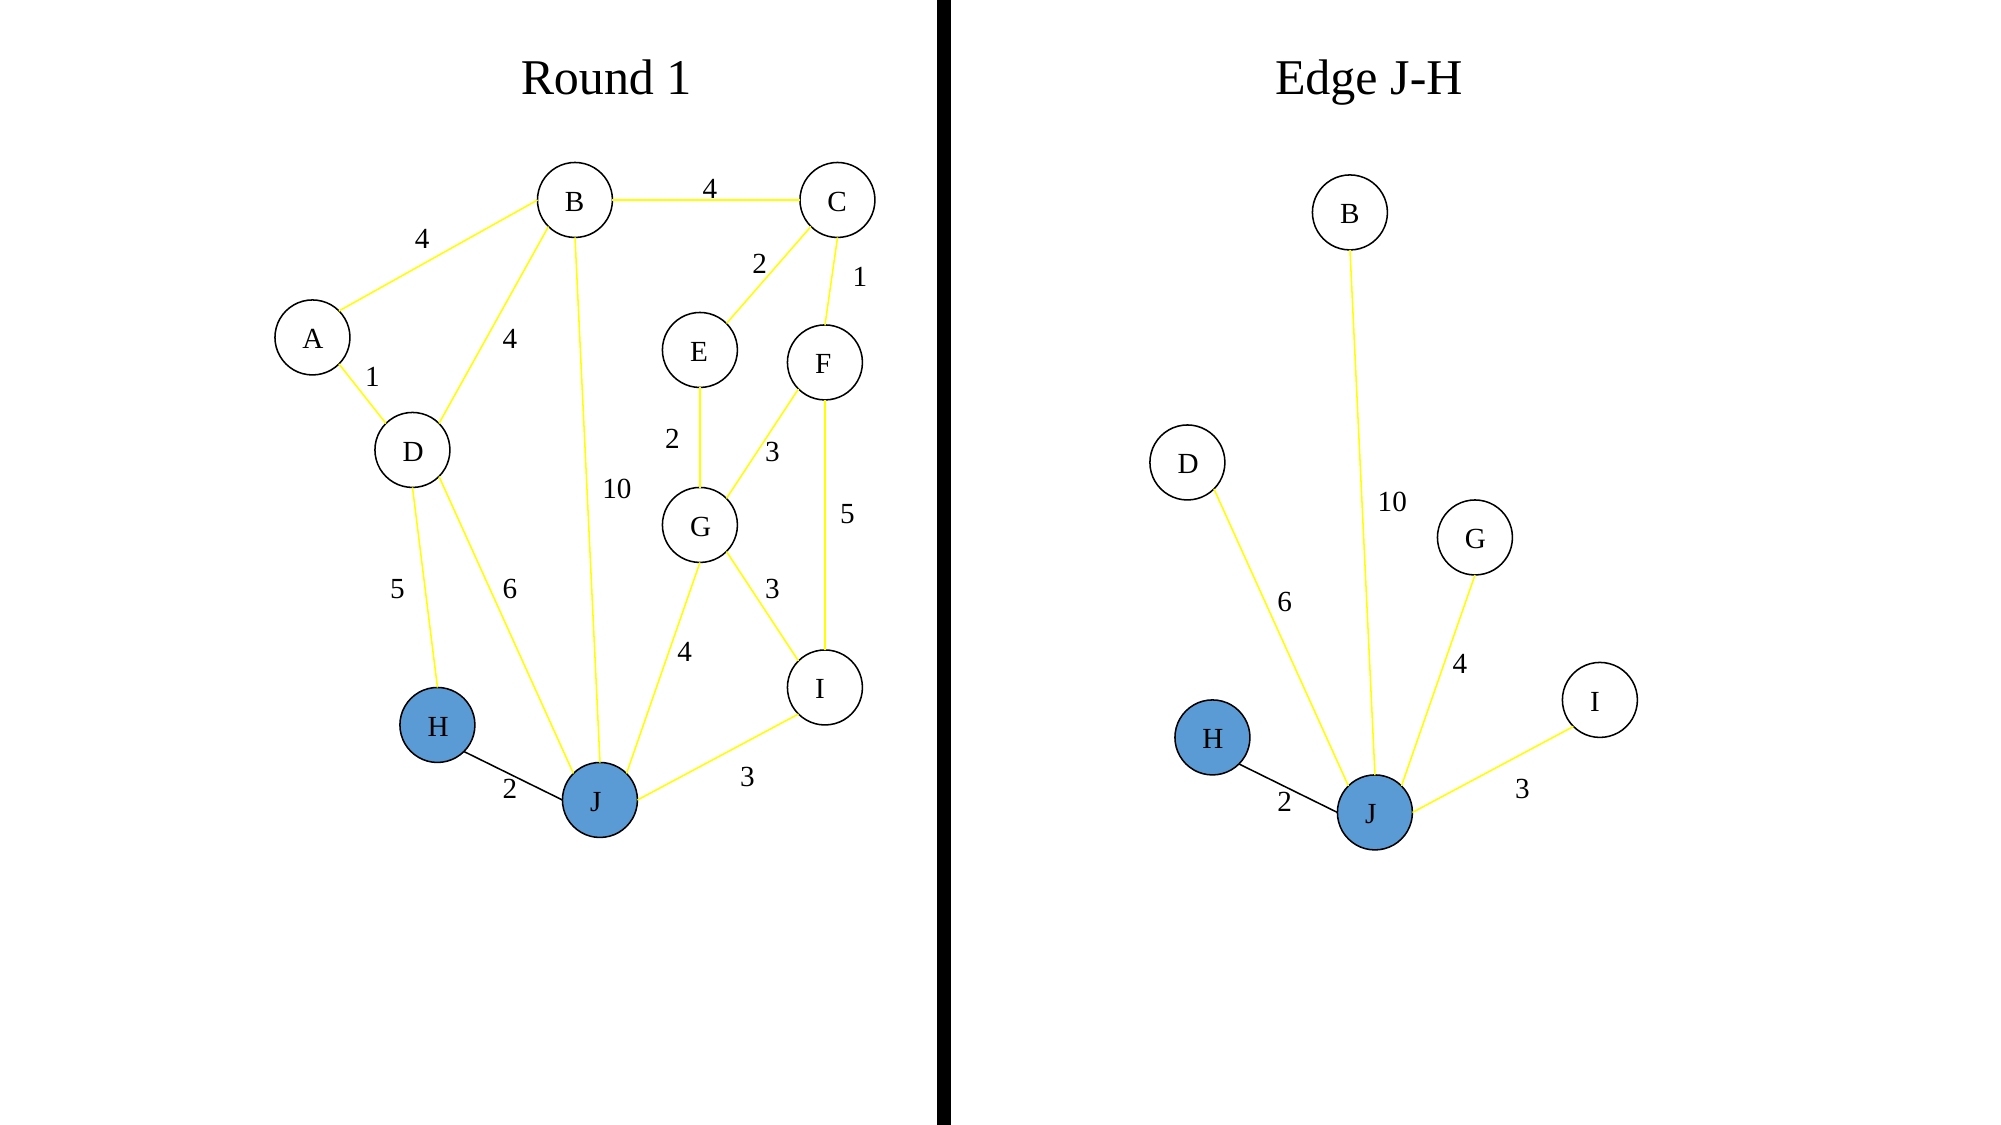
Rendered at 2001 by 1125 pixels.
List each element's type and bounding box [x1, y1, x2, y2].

text_box [1149, 37, 1588, 113]
text_box [274, 162, 883, 838]
text_box [387, 37, 825, 113]
text_box [937, 0, 950, 1125]
text_box [1149, 174, 1638, 850]
